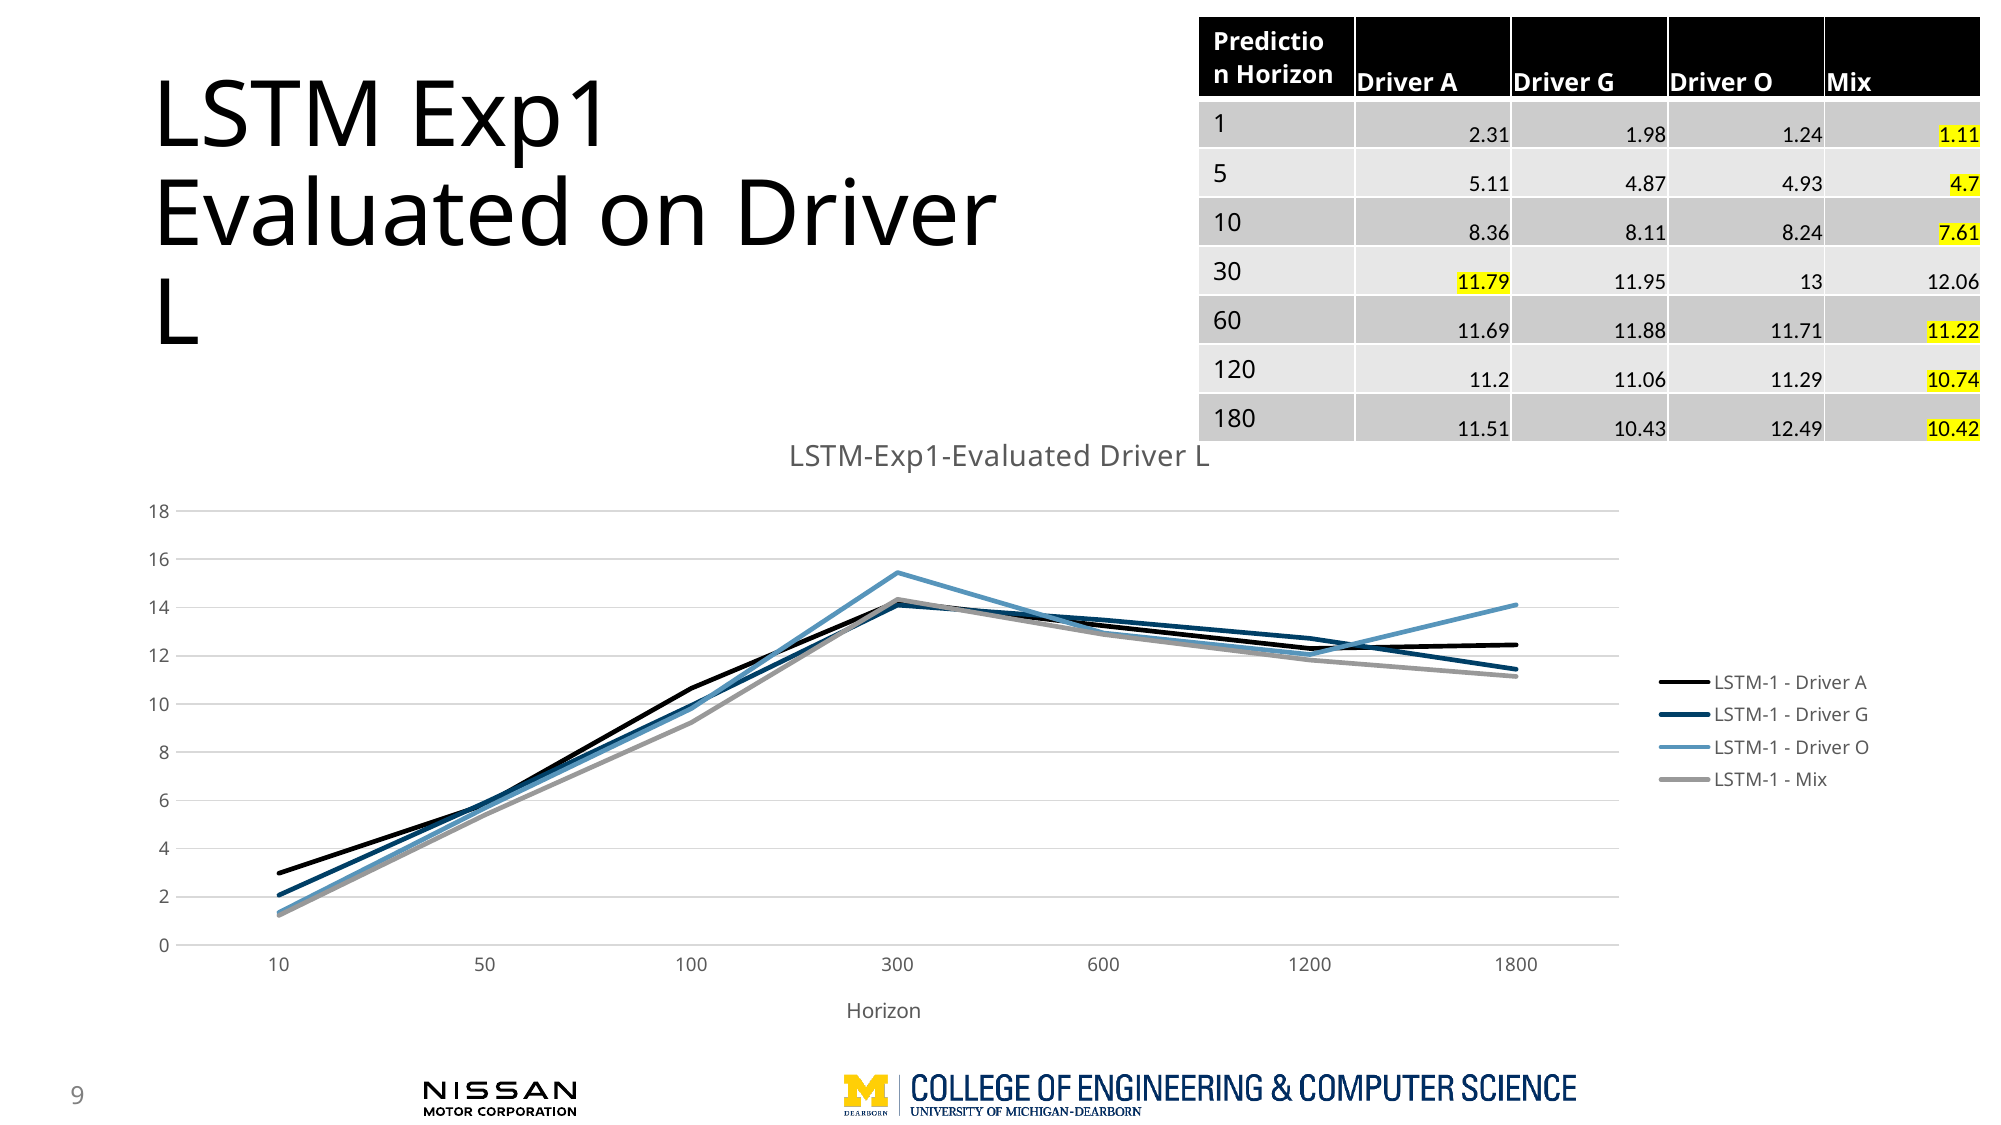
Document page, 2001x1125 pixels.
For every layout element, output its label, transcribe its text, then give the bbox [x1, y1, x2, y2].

table_cell 12.06 [1825, 247, 1980, 294]
table_cell 11.2 [1356, 345, 1510, 392]
table_cell 8.36 [1356, 198, 1510, 245]
table_cell 4.87 [1512, 149, 1667, 196]
table_cell 4.7 [1825, 149, 1980, 196]
table_cell 10.74 [1825, 345, 1980, 392]
table_cell 12.49 [1669, 394, 1824, 405]
table_cell 8.11 [1512, 198, 1667, 245]
table_cell 11.71 [1669, 296, 1824, 343]
table_cell 11.69 [1356, 296, 1510, 343]
table_cell 11.95 [1512, 247, 1667, 294]
table_cell 5 [1199, 149, 1354, 196]
table_cell 1 [1199, 102, 1354, 147]
table_cell 10.42 [1825, 394, 1980, 441]
table_header Mix [1825, 17, 1980, 96]
table_cell 1.98 [1512, 102, 1667, 147]
table_cell 11.51 [1356, 394, 1510, 405]
table_cell 30 [1199, 247, 1354, 294]
table_cell 1.24 [1669, 102, 1824, 147]
table_cell 11.79 [1356, 247, 1510, 294]
table_cell 5.11 [1356, 149, 1510, 196]
picture [844, 1074, 1576, 1116]
table_cell 11.29 [1669, 345, 1824, 392]
table_cell 8.24 [1669, 198, 1824, 245]
table_cell 2.31 [1356, 102, 1510, 147]
table_header Driver O [1669, 17, 1824, 96]
table_cell 11.22 [1825, 296, 1980, 343]
table_header Prediction Horizon [1199, 17, 1354, 96]
chart [112, 405, 1888, 1057]
table_cell 11.88 [1512, 296, 1667, 343]
table_cell 10.43 [1512, 394, 1667, 405]
table_cell 1.11 [1825, 102, 1980, 147]
table_header Driver A [1356, 17, 1510, 96]
table_cell 120 [1199, 345, 1354, 392]
table_cell 180 [1199, 394, 1354, 405]
table_header Driver G [1512, 17, 1667, 96]
table_cell 13 [1669, 247, 1824, 294]
table_cell 7.61 [1825, 198, 1980, 245]
table_cell 10 [1199, 198, 1354, 245]
table_cell 4.93 [1669, 149, 1824, 196]
table_cell 11.06 [1512, 345, 1667, 392]
table_cell 60 [1199, 296, 1354, 343]
